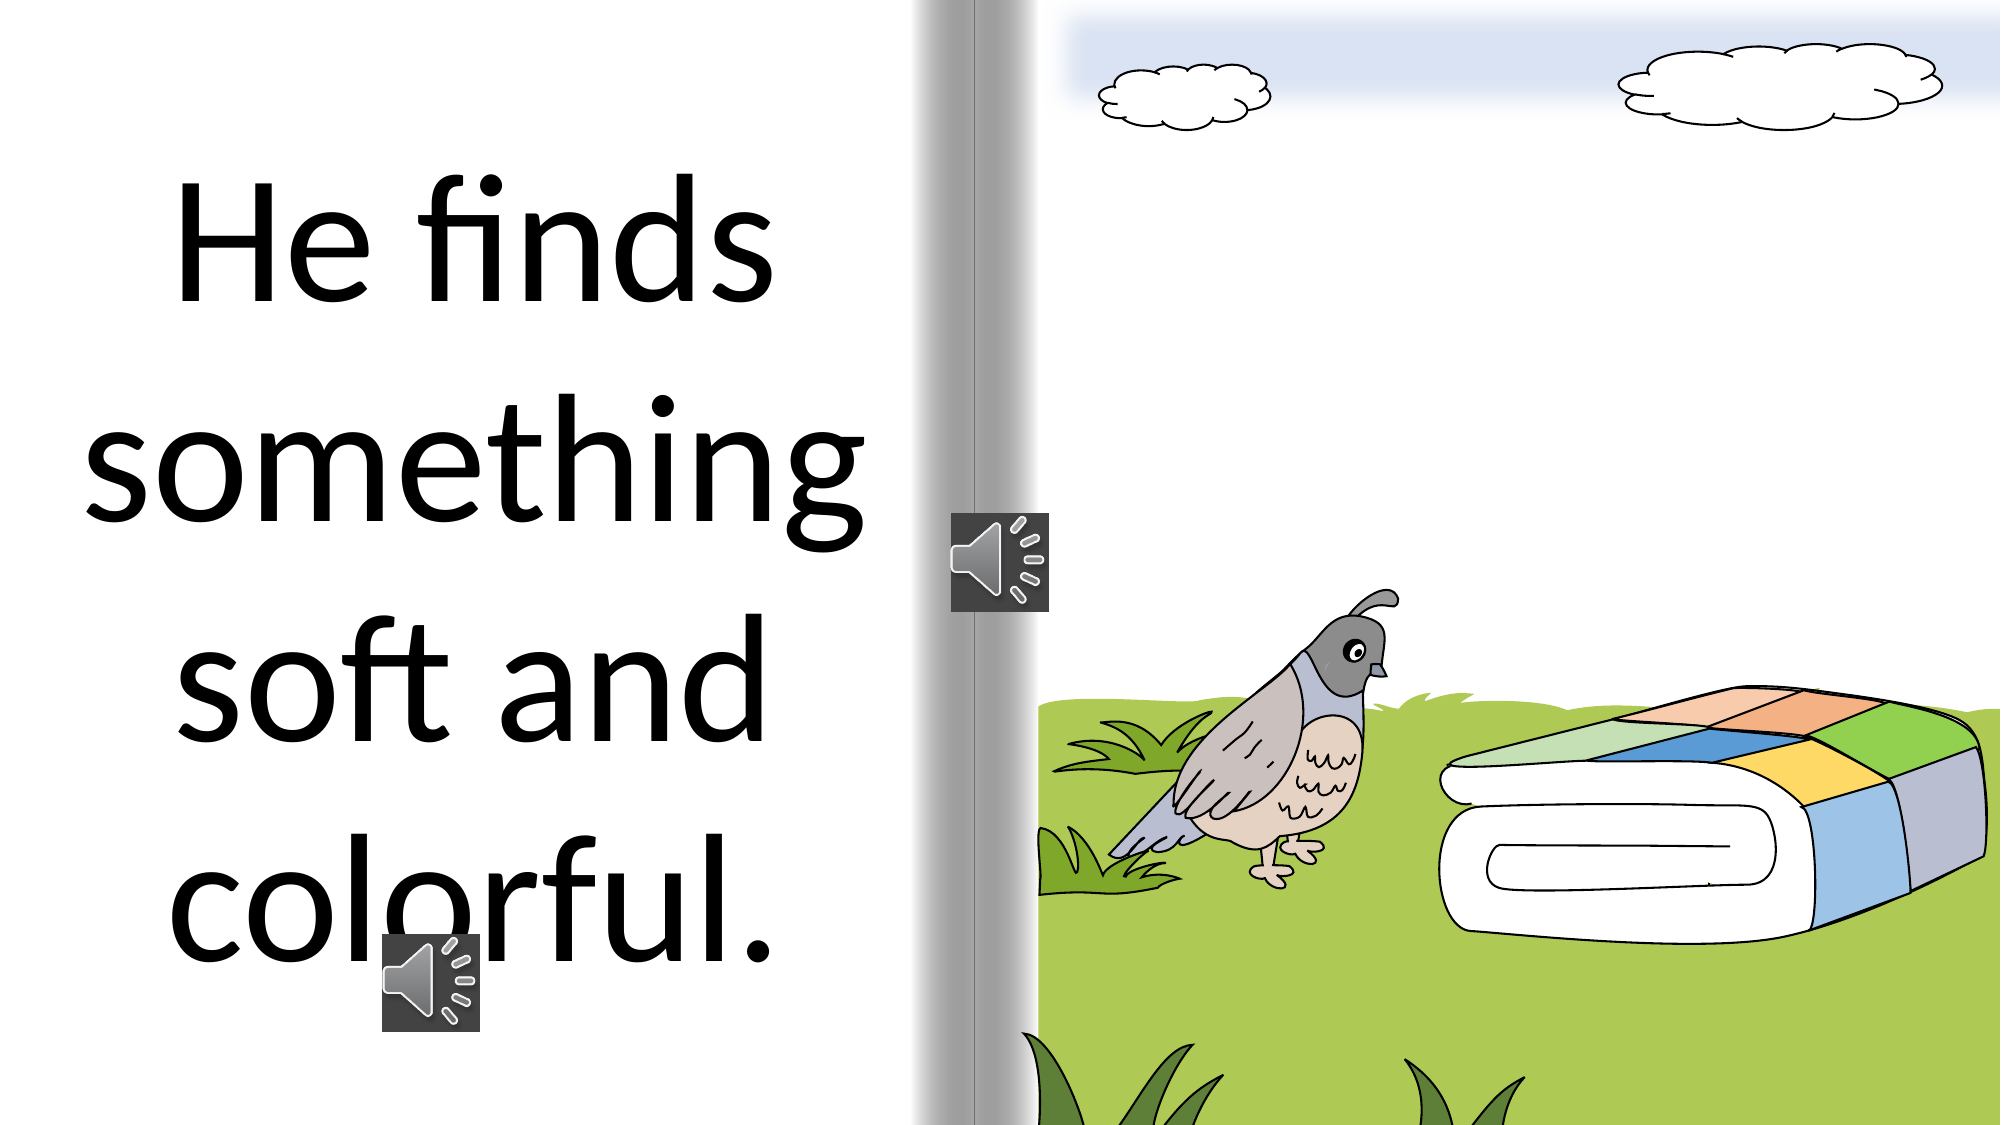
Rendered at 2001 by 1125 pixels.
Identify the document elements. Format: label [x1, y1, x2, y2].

picture [381, 933, 482, 1034]
text_box [1109, 596, 1400, 889]
text_box [1439, 683, 2000, 944]
text_box [0, 0, 2000, 1125]
picture [949, 512, 1050, 613]
